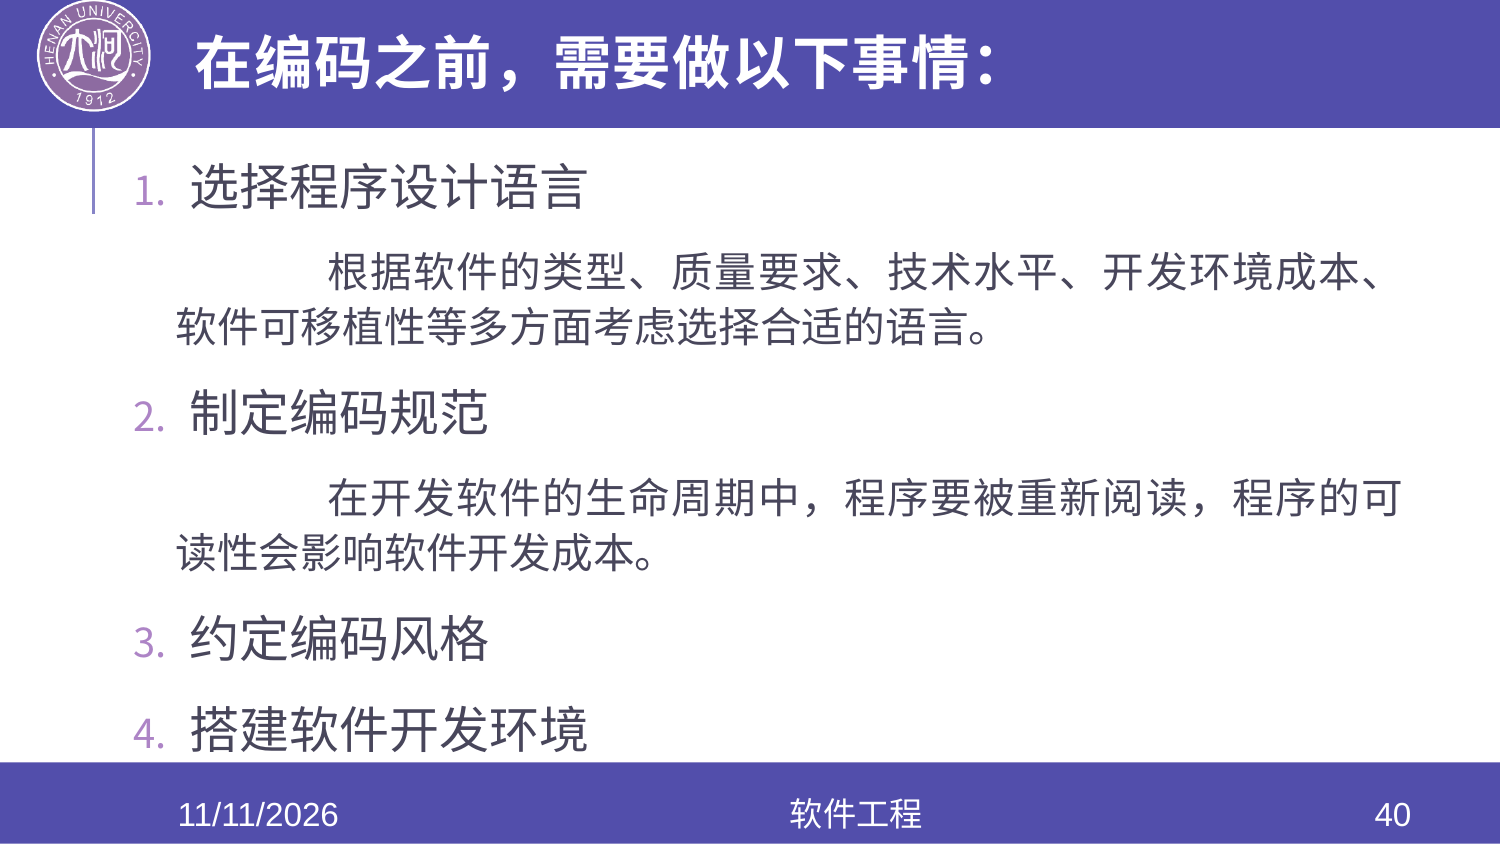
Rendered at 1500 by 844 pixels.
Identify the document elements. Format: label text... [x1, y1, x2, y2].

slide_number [126, 796, 391, 830]
slide_number 40 [1333, 796, 1454, 830]
title 在编码之前，需要做以下事情： [179, 0, 1454, 136]
footer 软件工程 [391, 796, 1322, 830]
list 选择程序设计语言 根据软件的类型、质量要求、技术水平、开发环境成本、软件可移植性等多方面考虑选择合适的语言。 制定编码规范 在开发软件的生命周期中，程序要被重新阅读，程序的可读性会影响软件开发成本。 约定编码风格 搭建软件开发环境 [126, 142, 1411, 767]
